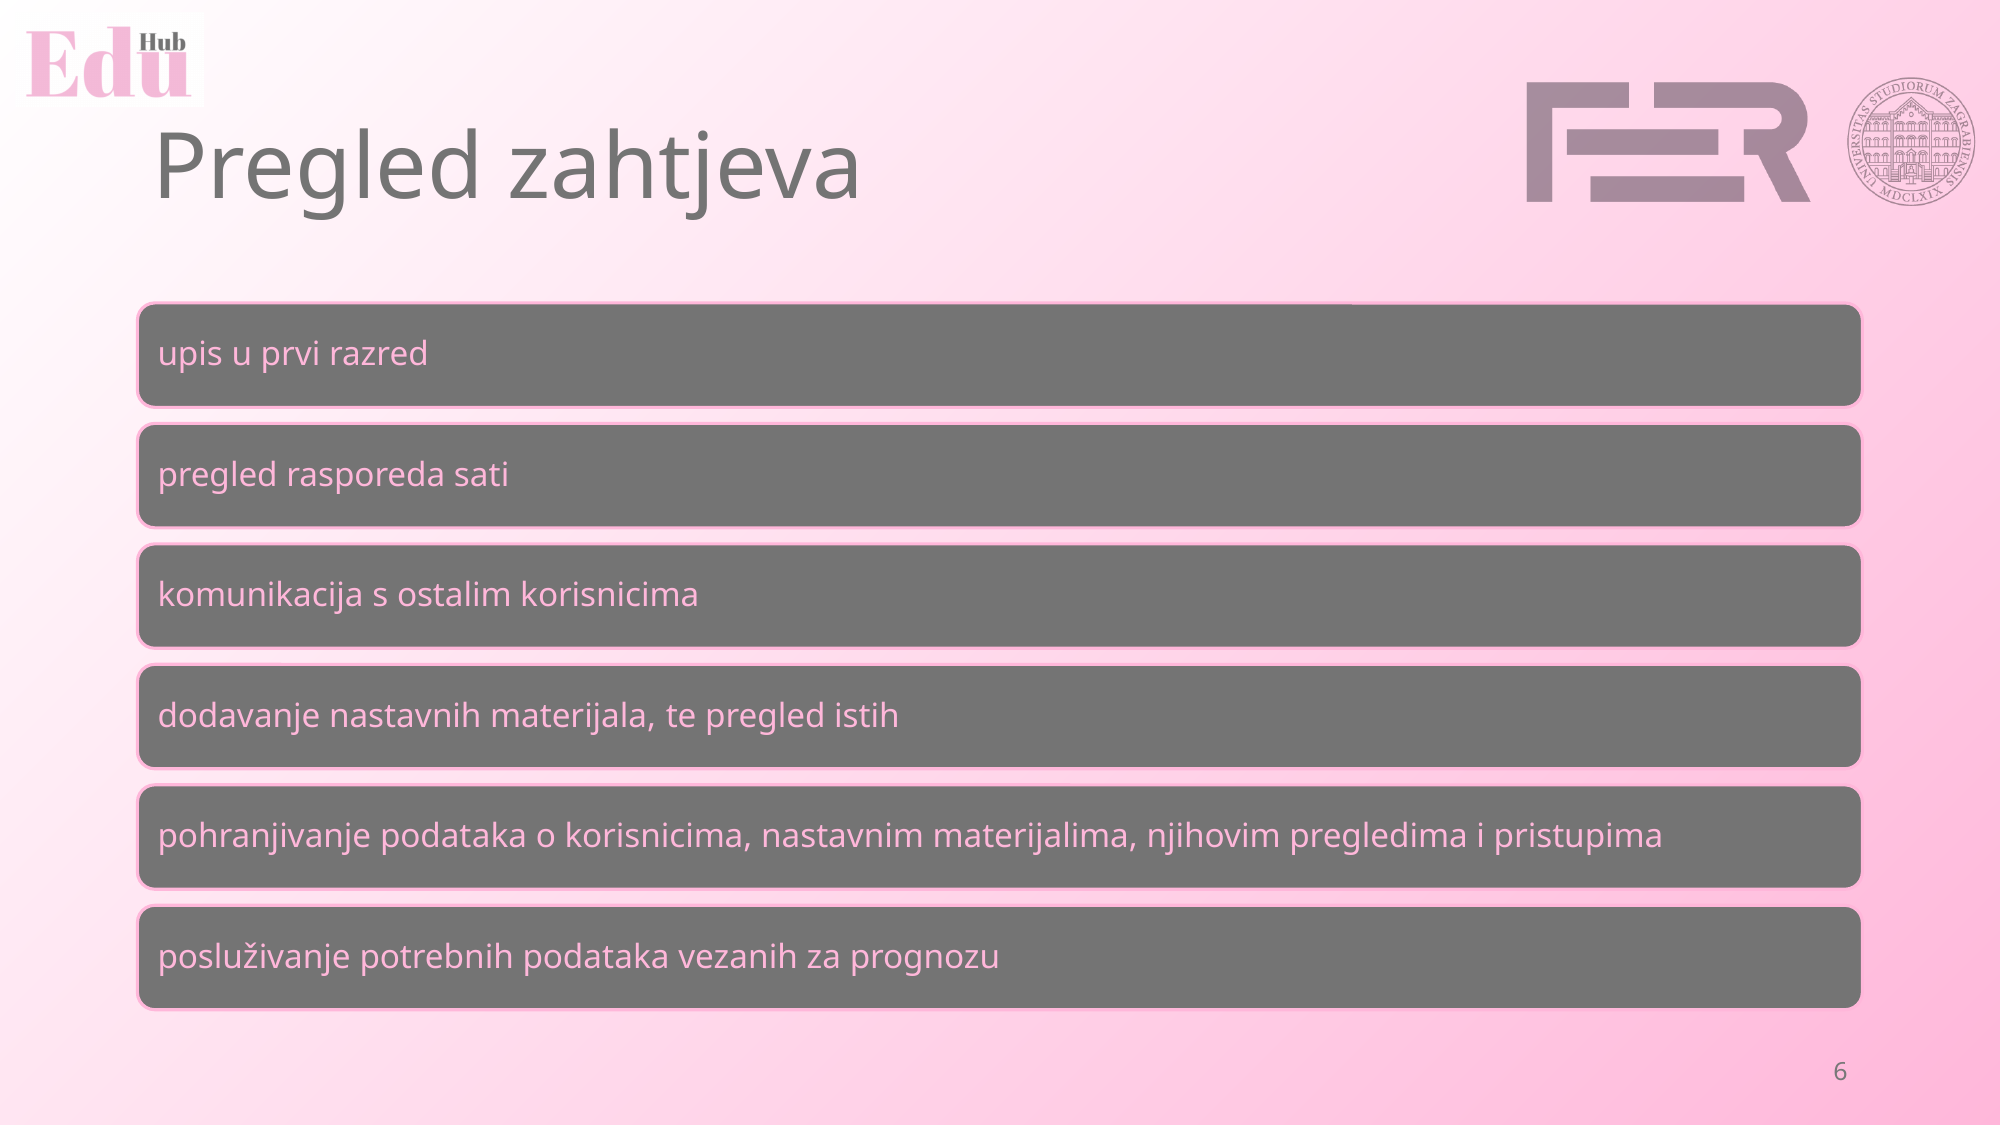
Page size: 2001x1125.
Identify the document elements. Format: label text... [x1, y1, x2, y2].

picture [1450, 5, 2000, 278]
title Pregled zahtjeva [137, 59, 1450, 278]
picture [14, 12, 205, 108]
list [136, 298, 1863, 1014]
slide_number 6 [1412, 1042, 1863, 1103]
